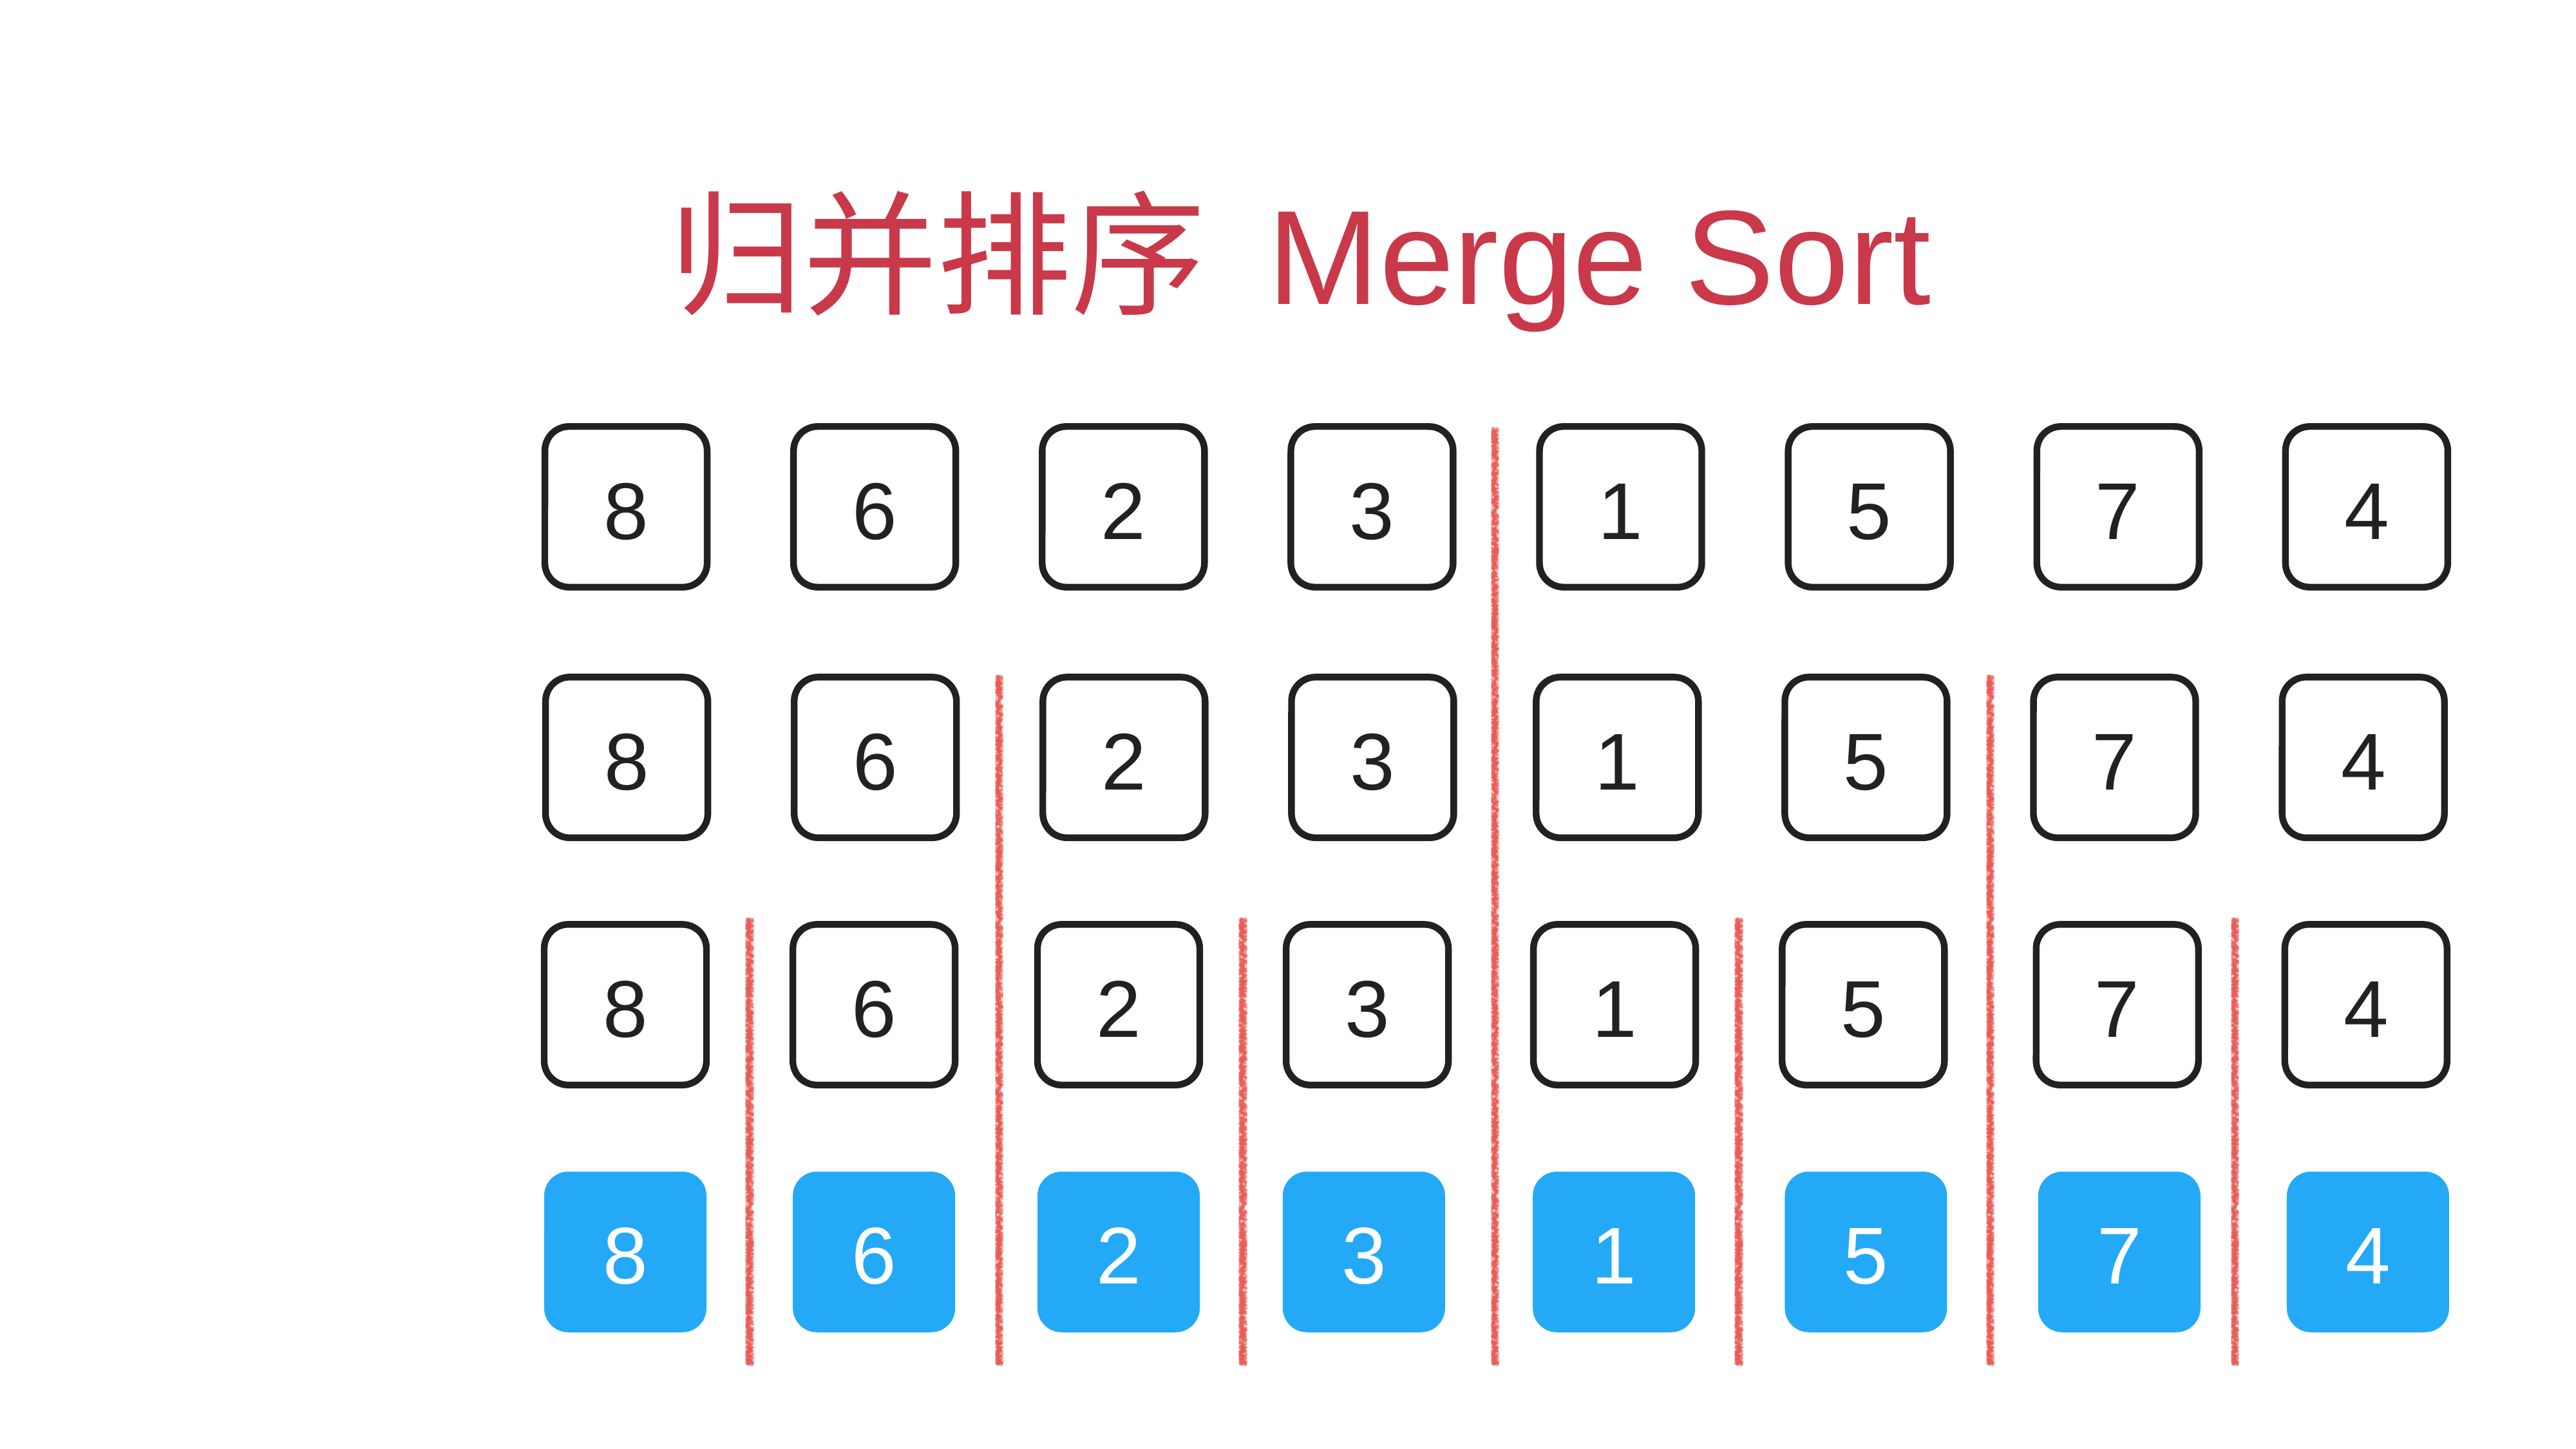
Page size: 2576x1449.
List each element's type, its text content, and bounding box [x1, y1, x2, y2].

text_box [1533, 924, 1945, 1086]
picture [1945, 670, 2036, 1370]
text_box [2036, 924, 2448, 1086]
text_box 8 [545, 426, 708, 587]
text_box 4 [2286, 1171, 2449, 1332]
picture [2006, 1086, 2464, 1370]
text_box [544, 924, 956, 1086]
text_box 1 [1539, 426, 1702, 587]
picture [1735, 913, 1743, 924]
text_box 8 [544, 1171, 707, 1332]
text_box 2 [1037, 1171, 1200, 1332]
text_box 5 [1785, 677, 1947, 838]
text_box 6 [793, 426, 956, 587]
text_box 6 [793, 1171, 956, 1332]
picture [2231, 913, 2239, 924]
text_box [1037, 924, 1449, 1086]
picture [1510, 1086, 1968, 1370]
title 归并排序 Merge Sort [187, 122, 2389, 337]
text_box 1 [1533, 1171, 1696, 1332]
text_box 4 [2282, 677, 2445, 838]
text_box 3 [1291, 677, 1454, 838]
text_box 5 [1785, 1171, 1947, 1332]
text_box 2 [1043, 677, 1206, 838]
text_box 4 [2285, 426, 2448, 587]
text_box 1 [1536, 677, 1699, 838]
text_box 6 [794, 677, 957, 838]
text_box 7 [2036, 426, 2199, 587]
text_box 5 [1788, 426, 1951, 587]
picture [521, 1086, 978, 1370]
picture [746, 913, 753, 924]
text_box 3 [1291, 426, 1454, 587]
picture [1021, 423, 1969, 1370]
text_box 8 [545, 677, 708, 838]
text_box 7 [2038, 1171, 2201, 1332]
picture [956, 670, 1037, 1370]
picture [1239, 913, 1247, 924]
text_box 2 [1042, 426, 1205, 587]
text_box 7 [2033, 677, 2196, 838]
text_box 3 [1282, 1171, 1445, 1332]
picture [1014, 1086, 1472, 1370]
